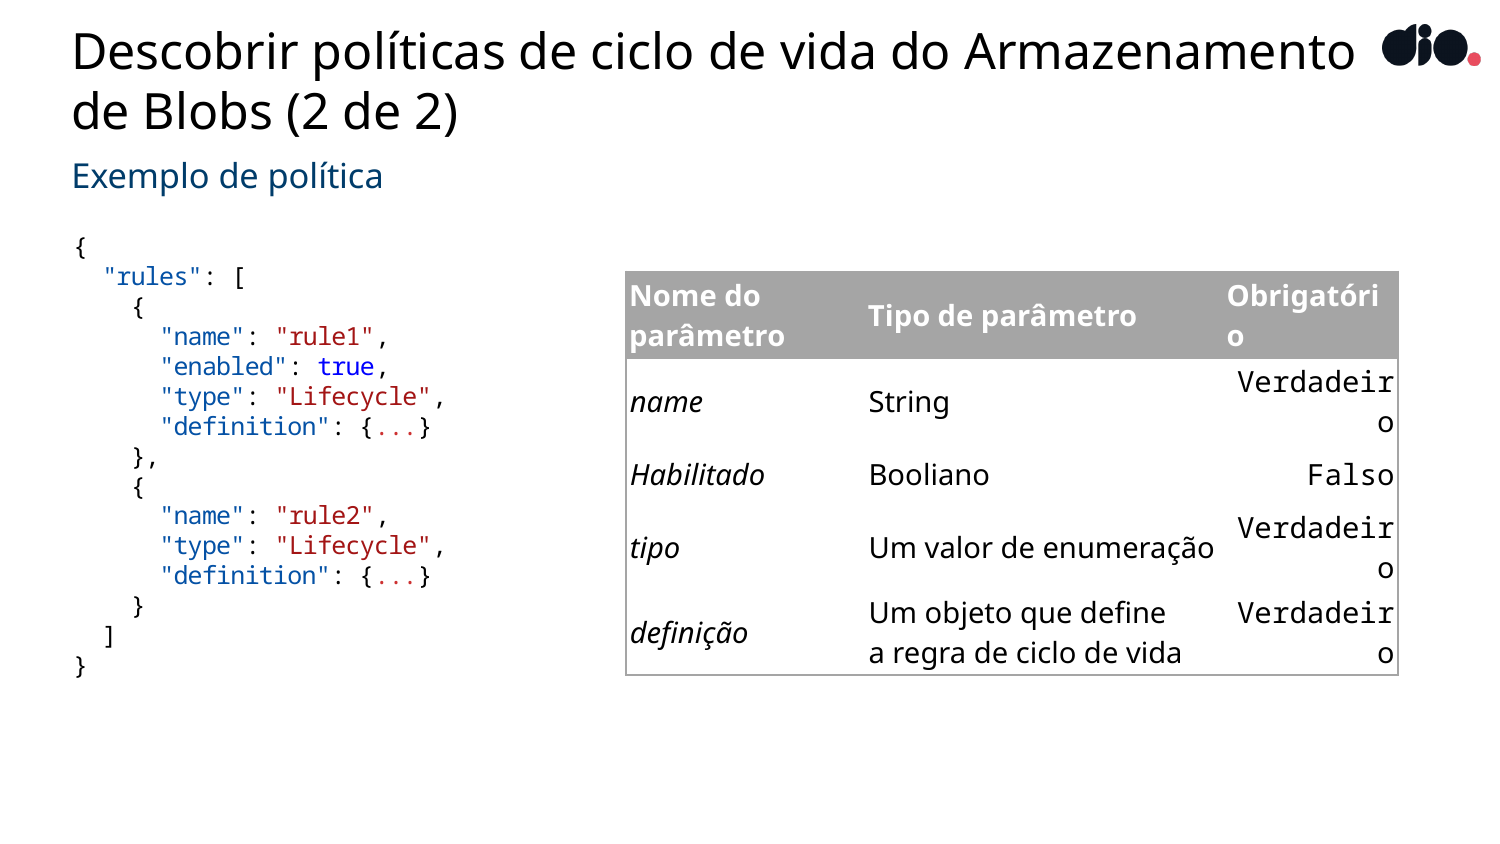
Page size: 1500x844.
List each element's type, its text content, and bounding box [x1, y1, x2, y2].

table_cell Verdadeiro [1223, 359, 1397, 444]
text_box { "rules": [ { "name": "rule1", "enabled": true, "type": "Lifecycle", "definition": {...} }, { "name": "rule2", "type": "Lifecycle", "definition": {...} } ] } [56, 219, 626, 683]
table_cell tipo [627, 504, 865, 589]
table_cell Verdadeiro [1223, 504, 1397, 589]
table_cell Verdadeiro [1223, 589, 1397, 674]
picture [1437, 24, 1481, 66]
table_cell name [627, 359, 865, 444]
table_cell Falso [1223, 444, 1397, 504]
table_header Obrigatório [1223, 272, 1397, 359]
table_cell String [865, 359, 1223, 444]
table_header Nome do parâmetro [627, 272, 865, 359]
table_cell definição [627, 589, 865, 674]
table_cell Um objeto que define a regra de ciclo de vida [865, 589, 1223, 674]
title Descobrir políticas de ciclo de vida do Armazenamento de Blobs (2 de 2) [56, 0, 1437, 151]
table_header Tipo de parâmetro [865, 272, 1223, 359]
table_cell Um valor de enumeração [865, 504, 1223, 589]
list Exemplo de política [56, 151, 1437, 204]
table_cell Booliano [865, 444, 1223, 504]
table_cell Habilitado [627, 444, 865, 504]
